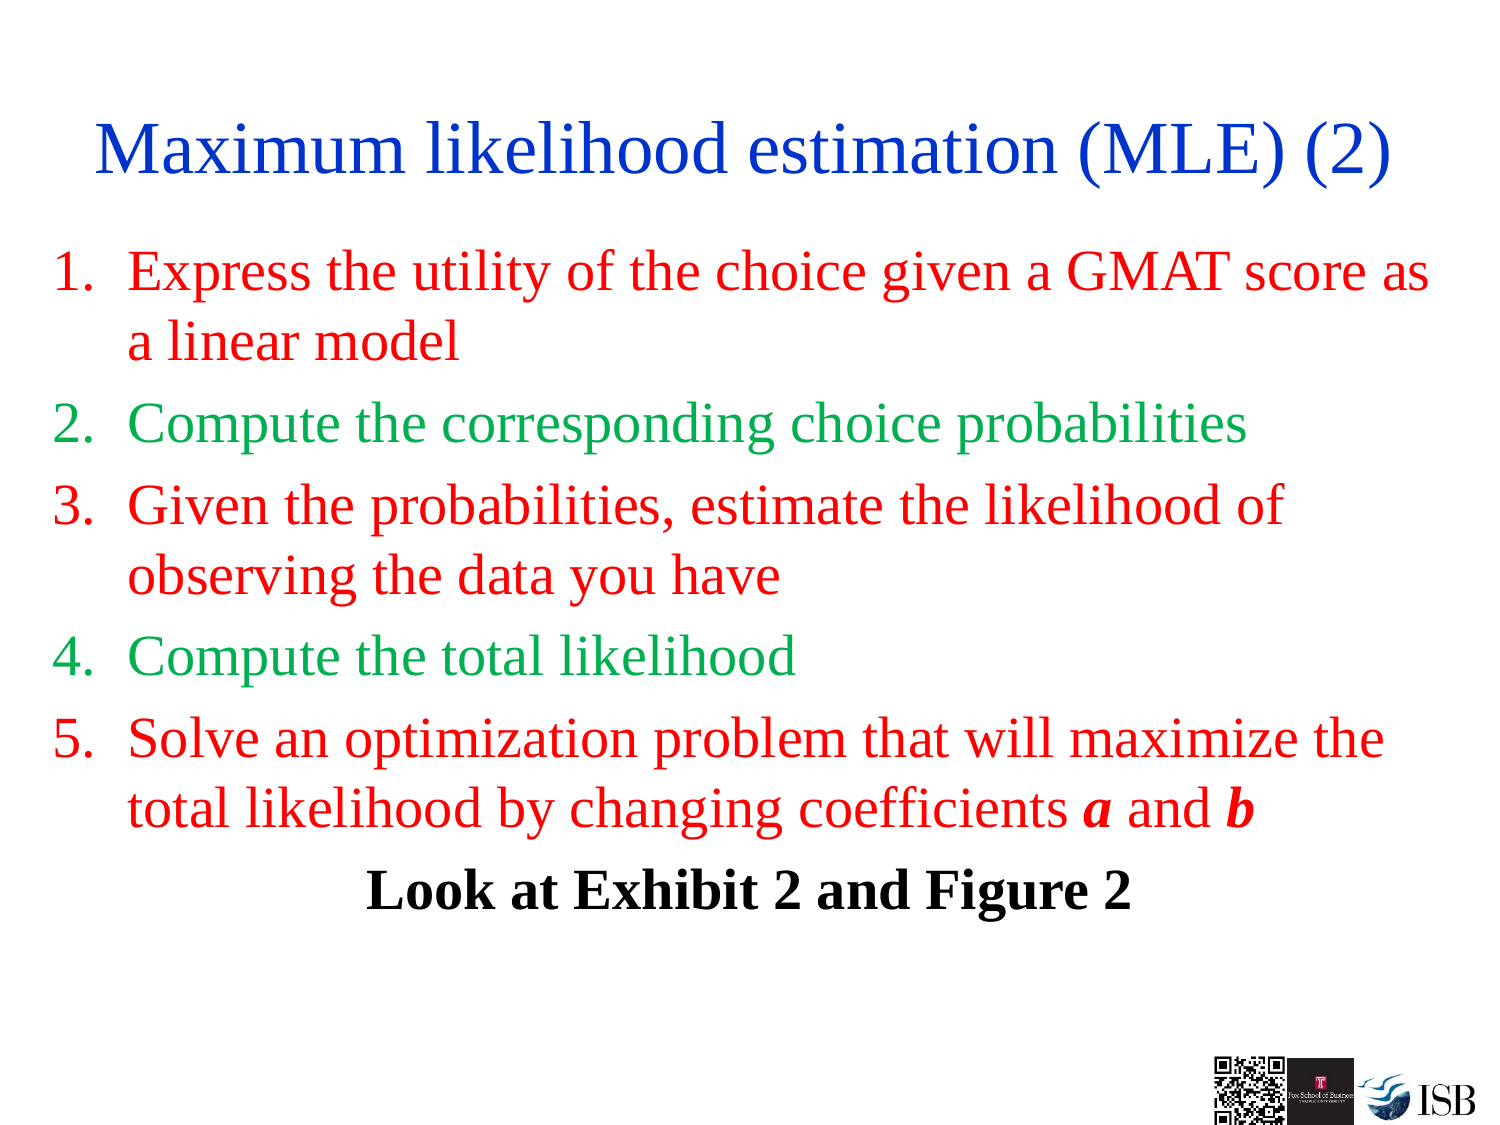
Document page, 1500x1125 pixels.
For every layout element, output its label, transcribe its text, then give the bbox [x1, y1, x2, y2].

picture [1212, 1055, 1475, 1125]
list Express the utility of the choice given a GMAT score as a linear model Compute the corresponding choice probabilities Given the probabilities, estimate the likelihood of observing the data you have Compute the total likelihood Solve an optimization problem that will maximize the total likelihood by changing coefficients a and b Look at Exhibit 2 and Figure 2 [37, 224, 1463, 900]
title Maximum likelihood estimation (MLE) (2) [0, 50, 1488, 238]
